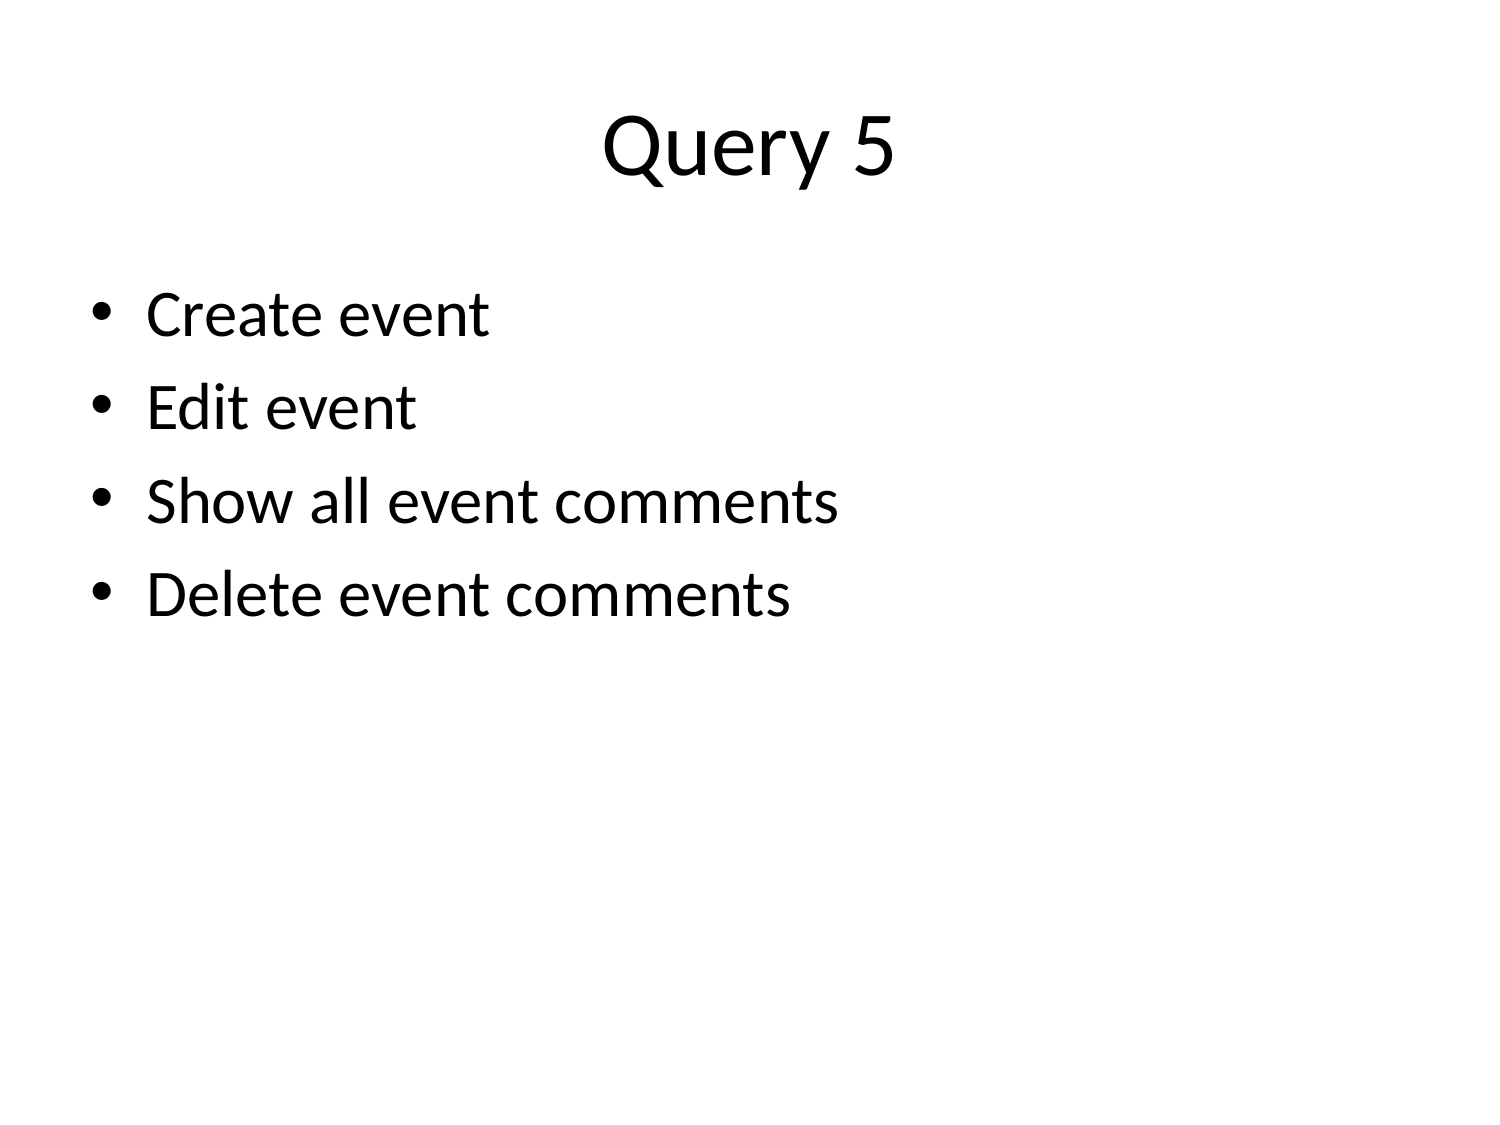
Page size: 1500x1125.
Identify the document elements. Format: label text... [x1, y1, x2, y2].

title Query 5 [75, 45, 1425, 233]
list Create event Edit event Show all event comments Delete event comments [75, 262, 1425, 1005]
